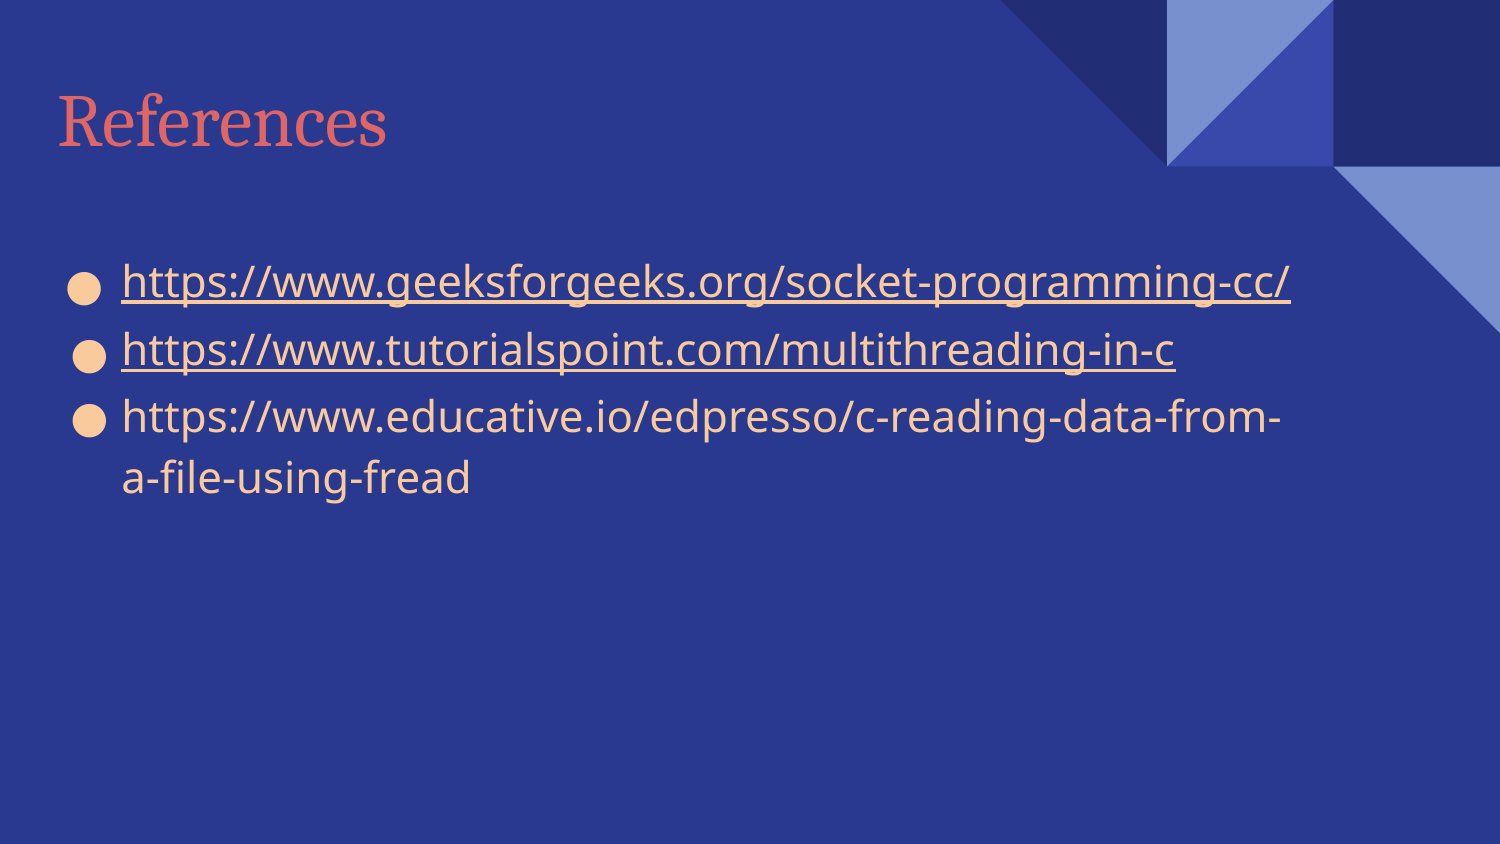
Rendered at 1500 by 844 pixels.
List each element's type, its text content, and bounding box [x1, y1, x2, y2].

title References [42, 39, 1392, 177]
subtitle https://www.geeksforgeeks.org/socket-programming-cc/ https://www.tutorialspoint.com/multithreading-in-c https://www.educative.io/edpresso/c-reading-data-from-a-file-using-fread [31, 229, 1317, 750]
